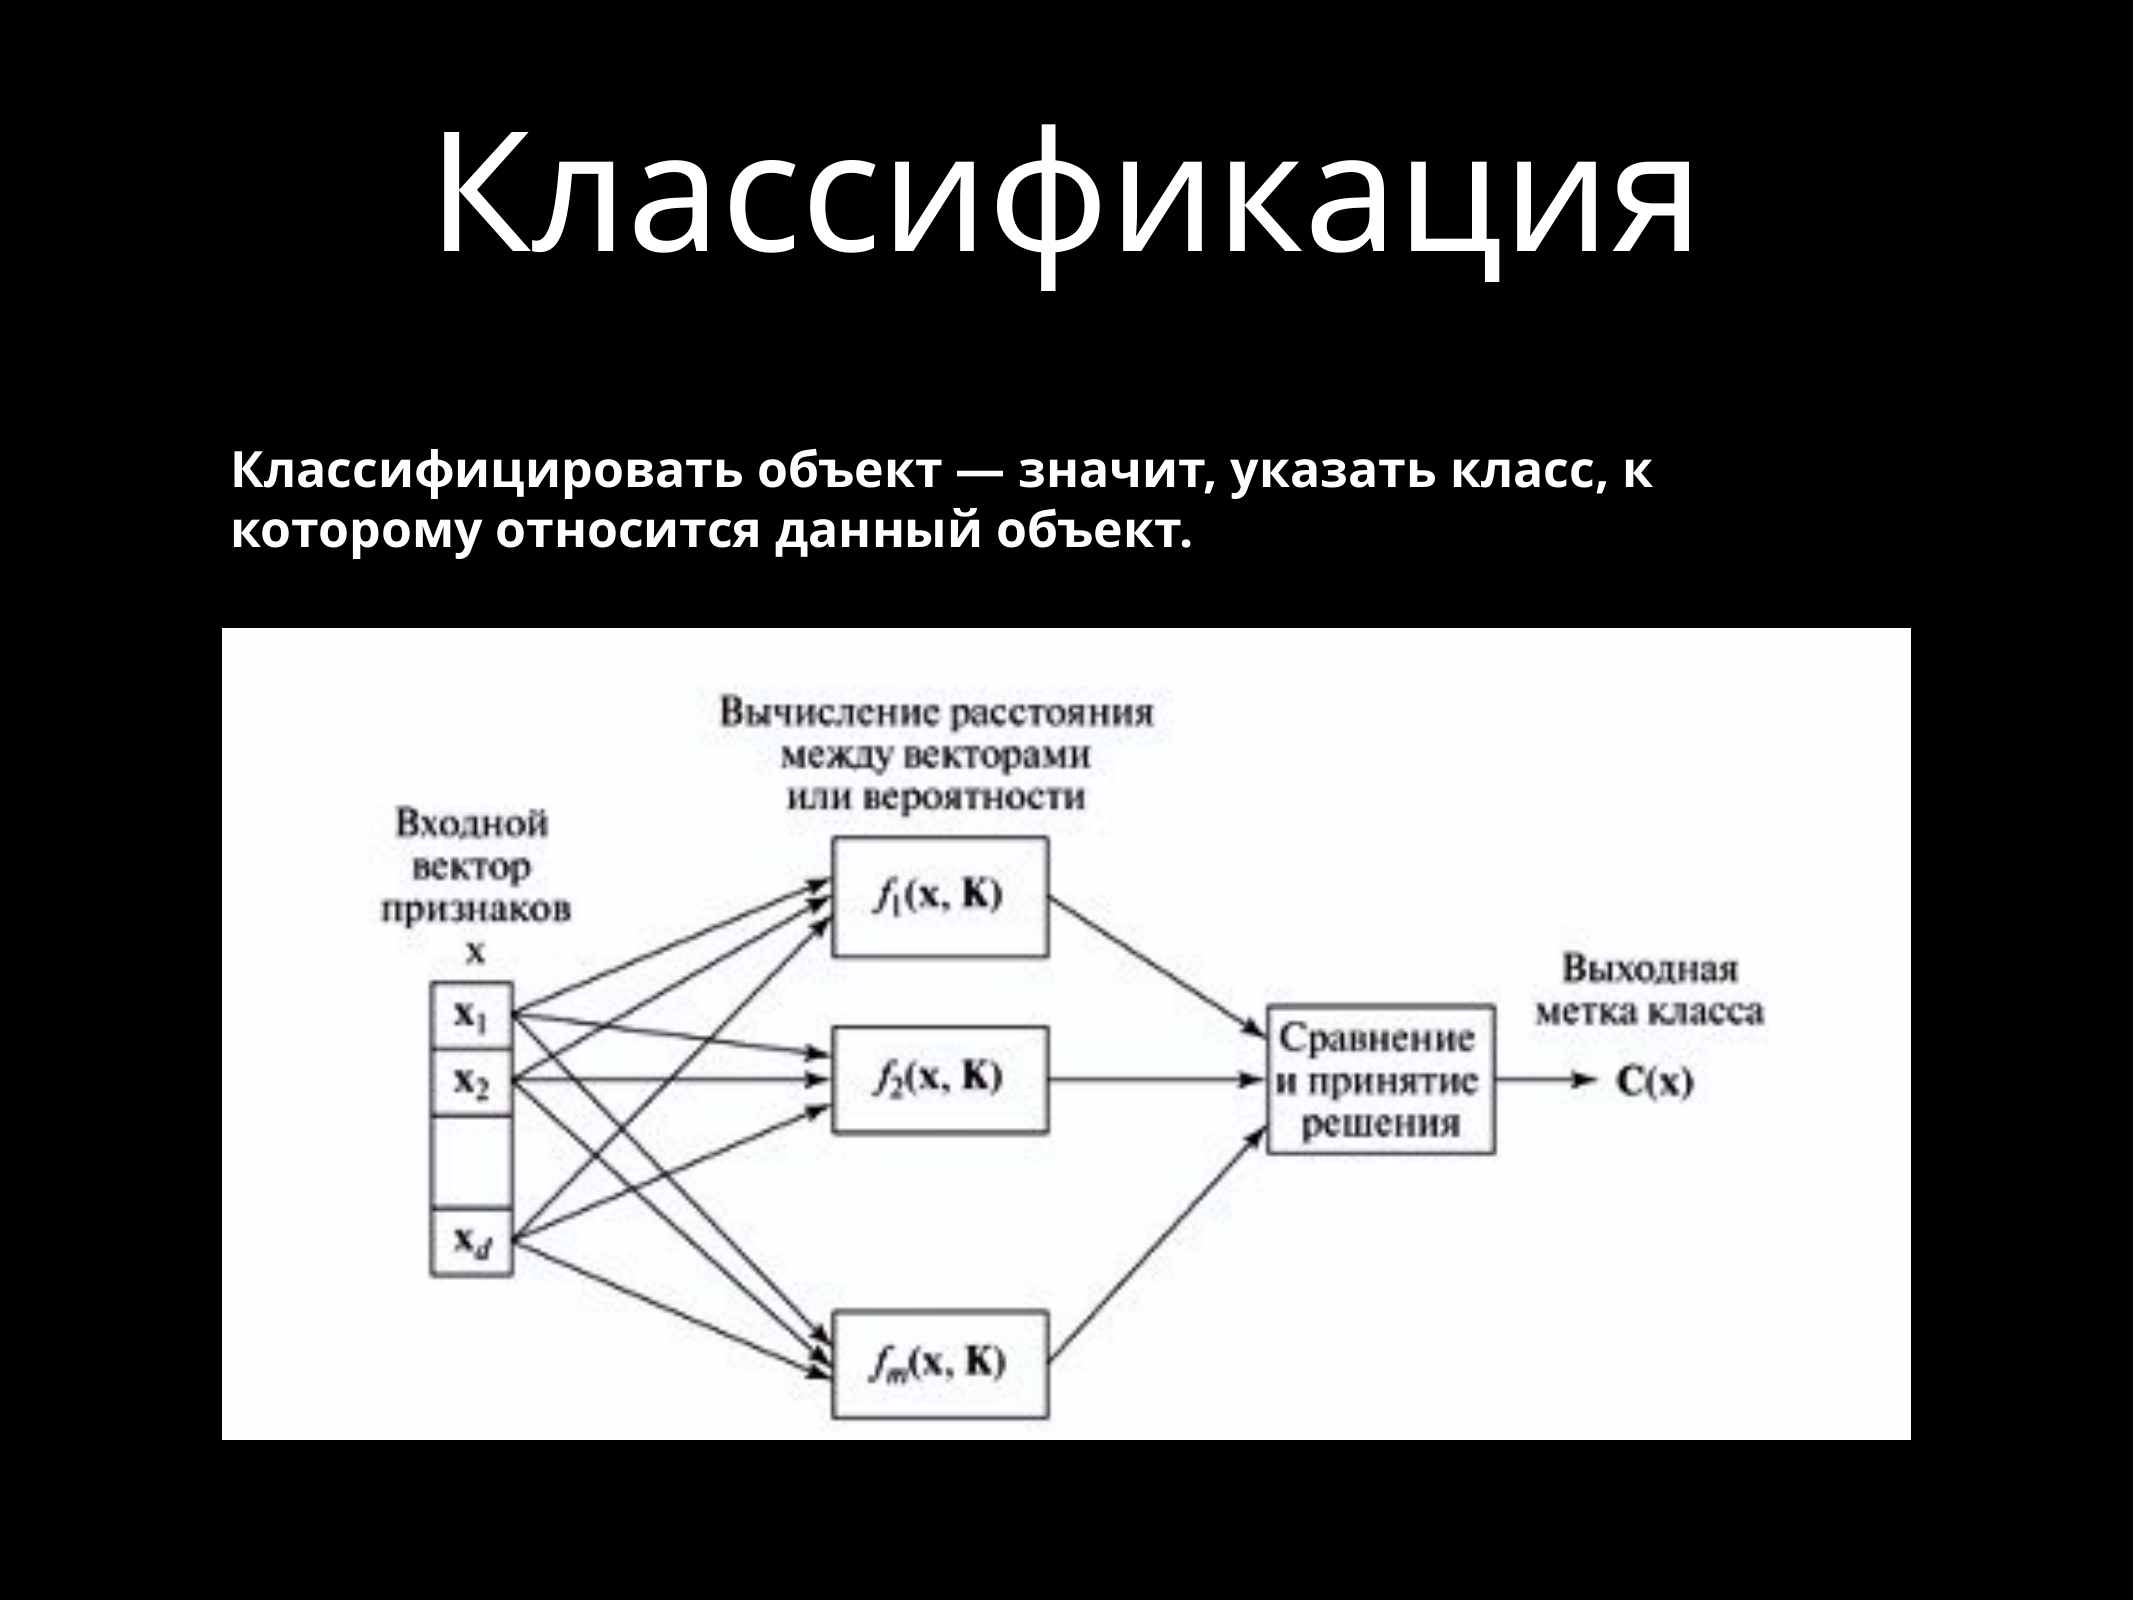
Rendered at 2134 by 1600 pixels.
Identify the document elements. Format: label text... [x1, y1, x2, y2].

title Классификация [207, 0, 1926, 294]
text_box Классифицировать объект — значит, указать класс, к которому относится данный объект. [222, 429, 1911, 566]
picture [222, 628, 1912, 1440]
